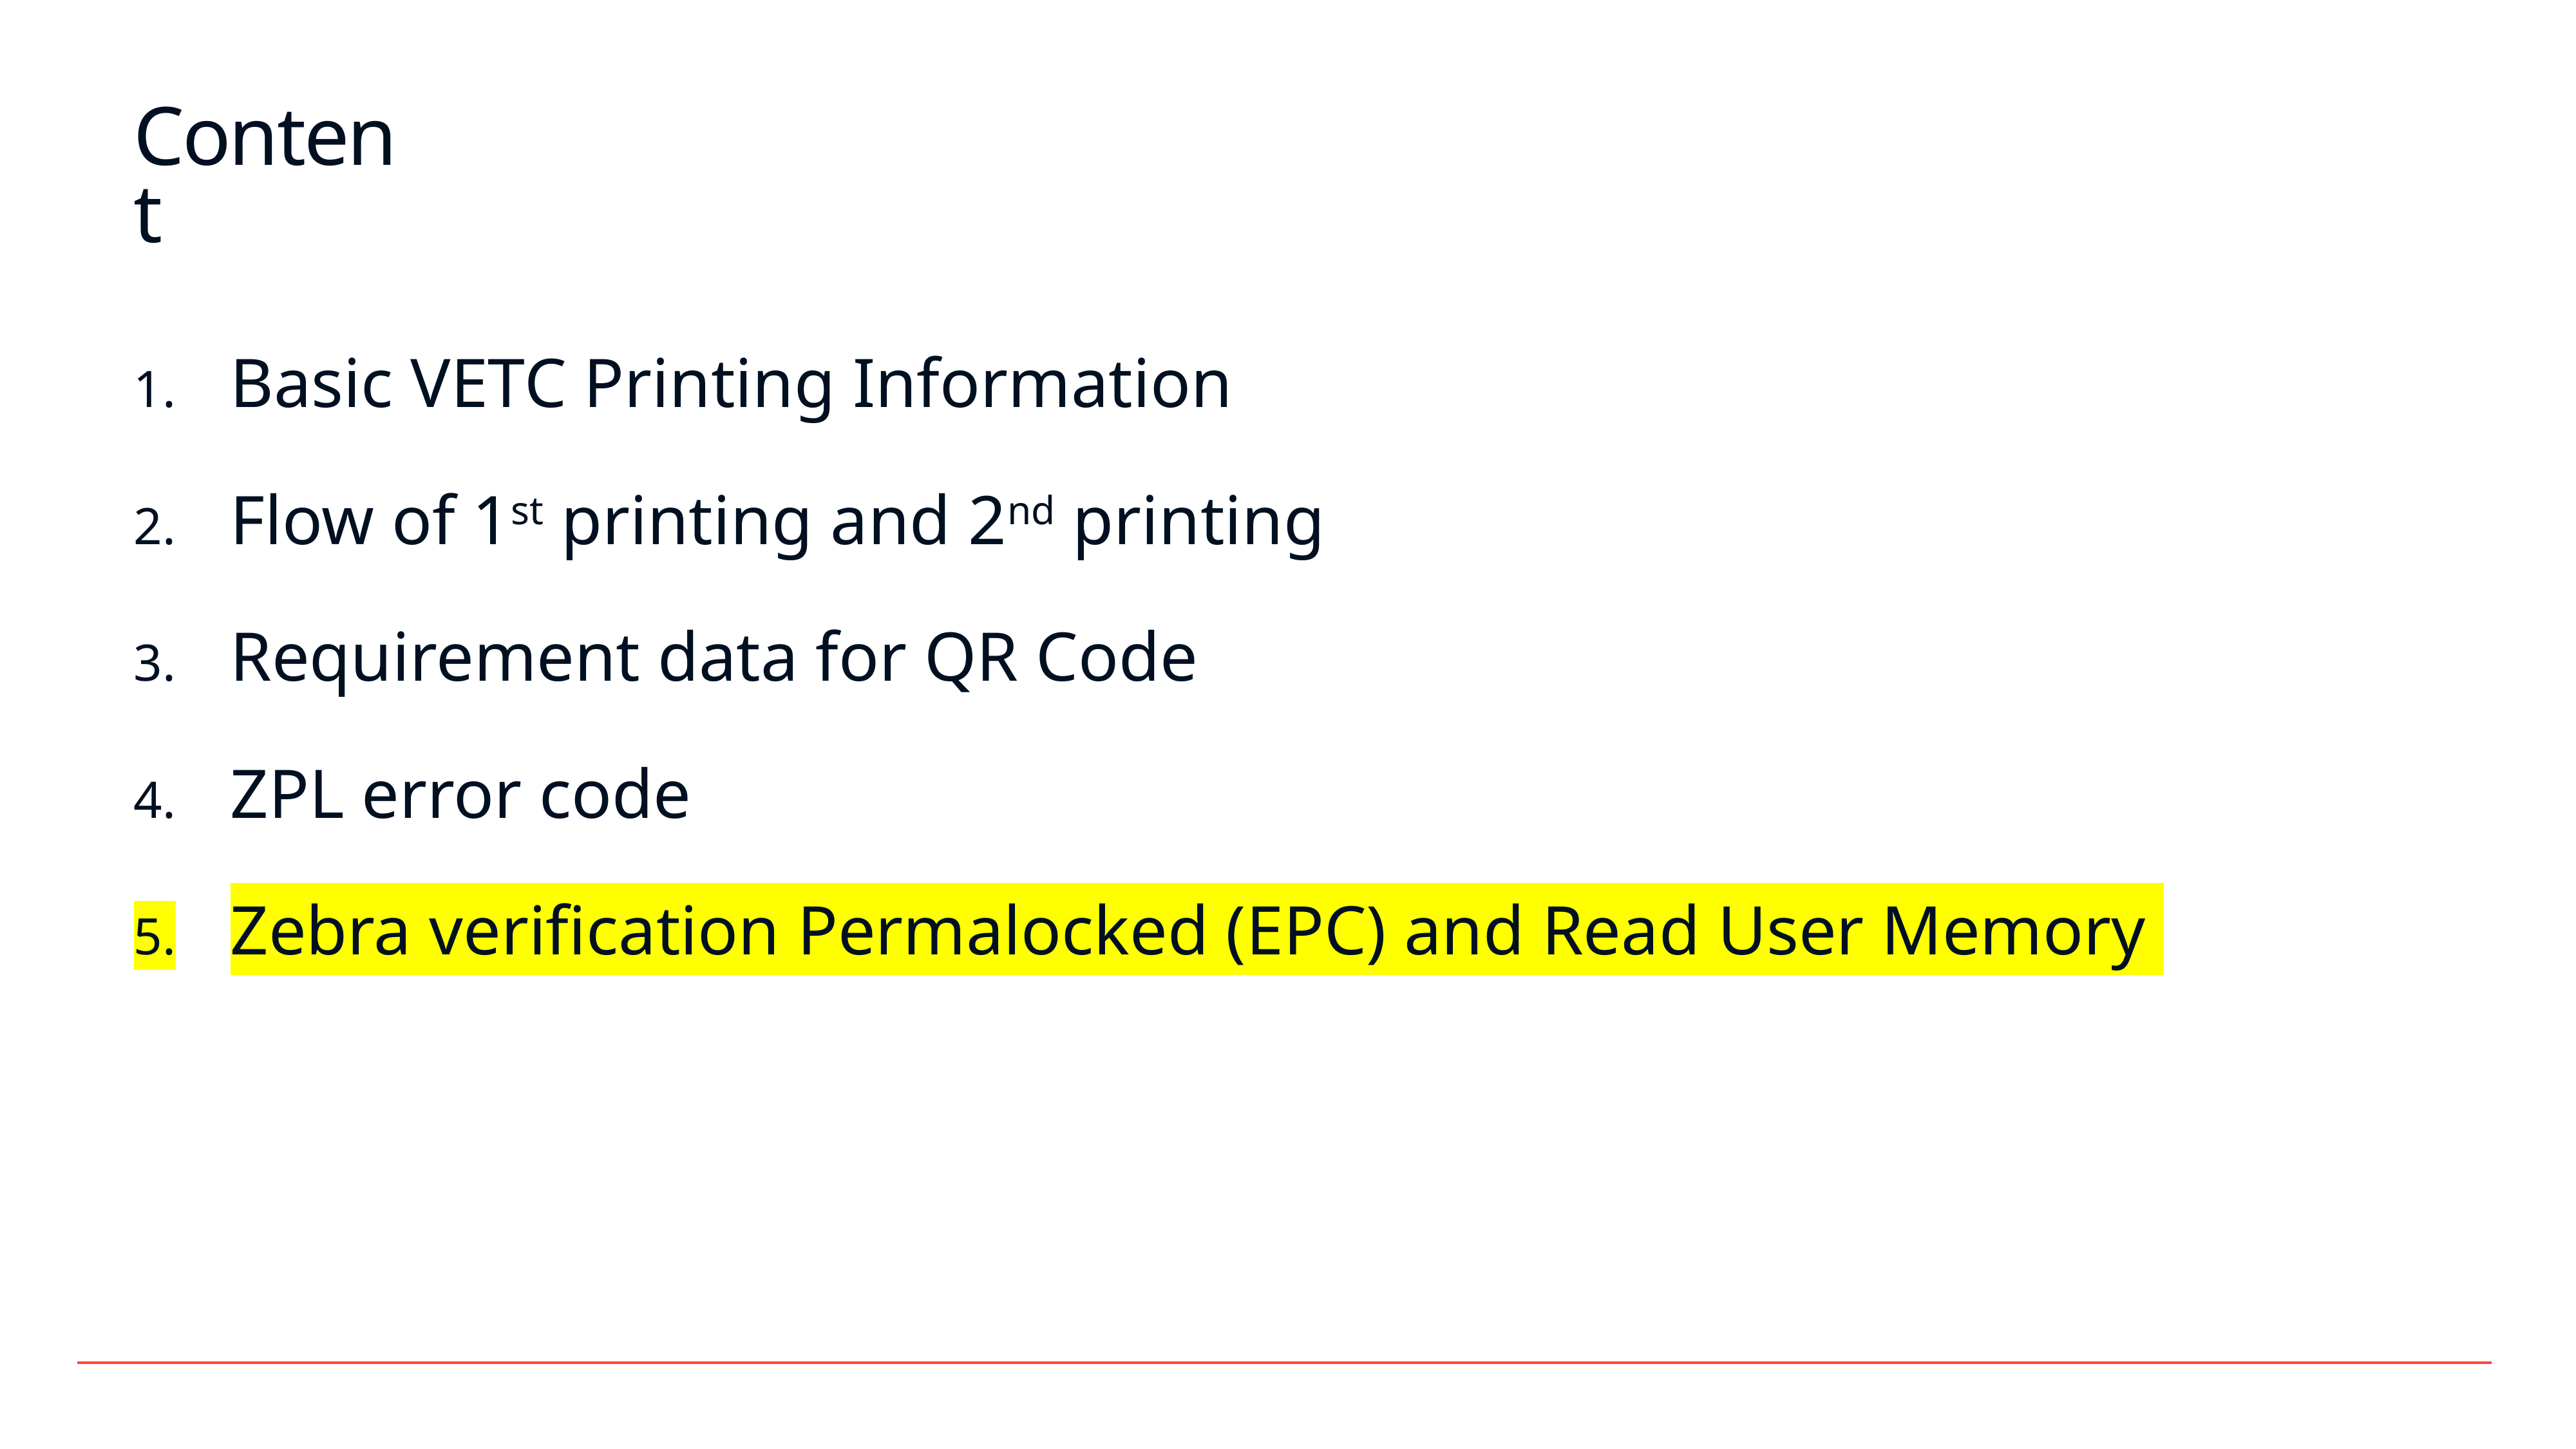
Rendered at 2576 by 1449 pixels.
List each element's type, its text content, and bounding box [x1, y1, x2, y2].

title Content [124, 112, 414, 225]
list Basic VETC Printing Information Flow of 1st printing and 2nd printing Requirement data for QR Code ZPL error code Zebra verification Permalocked (EPC) and Read User Memory [124, 335, 2486, 1304]
